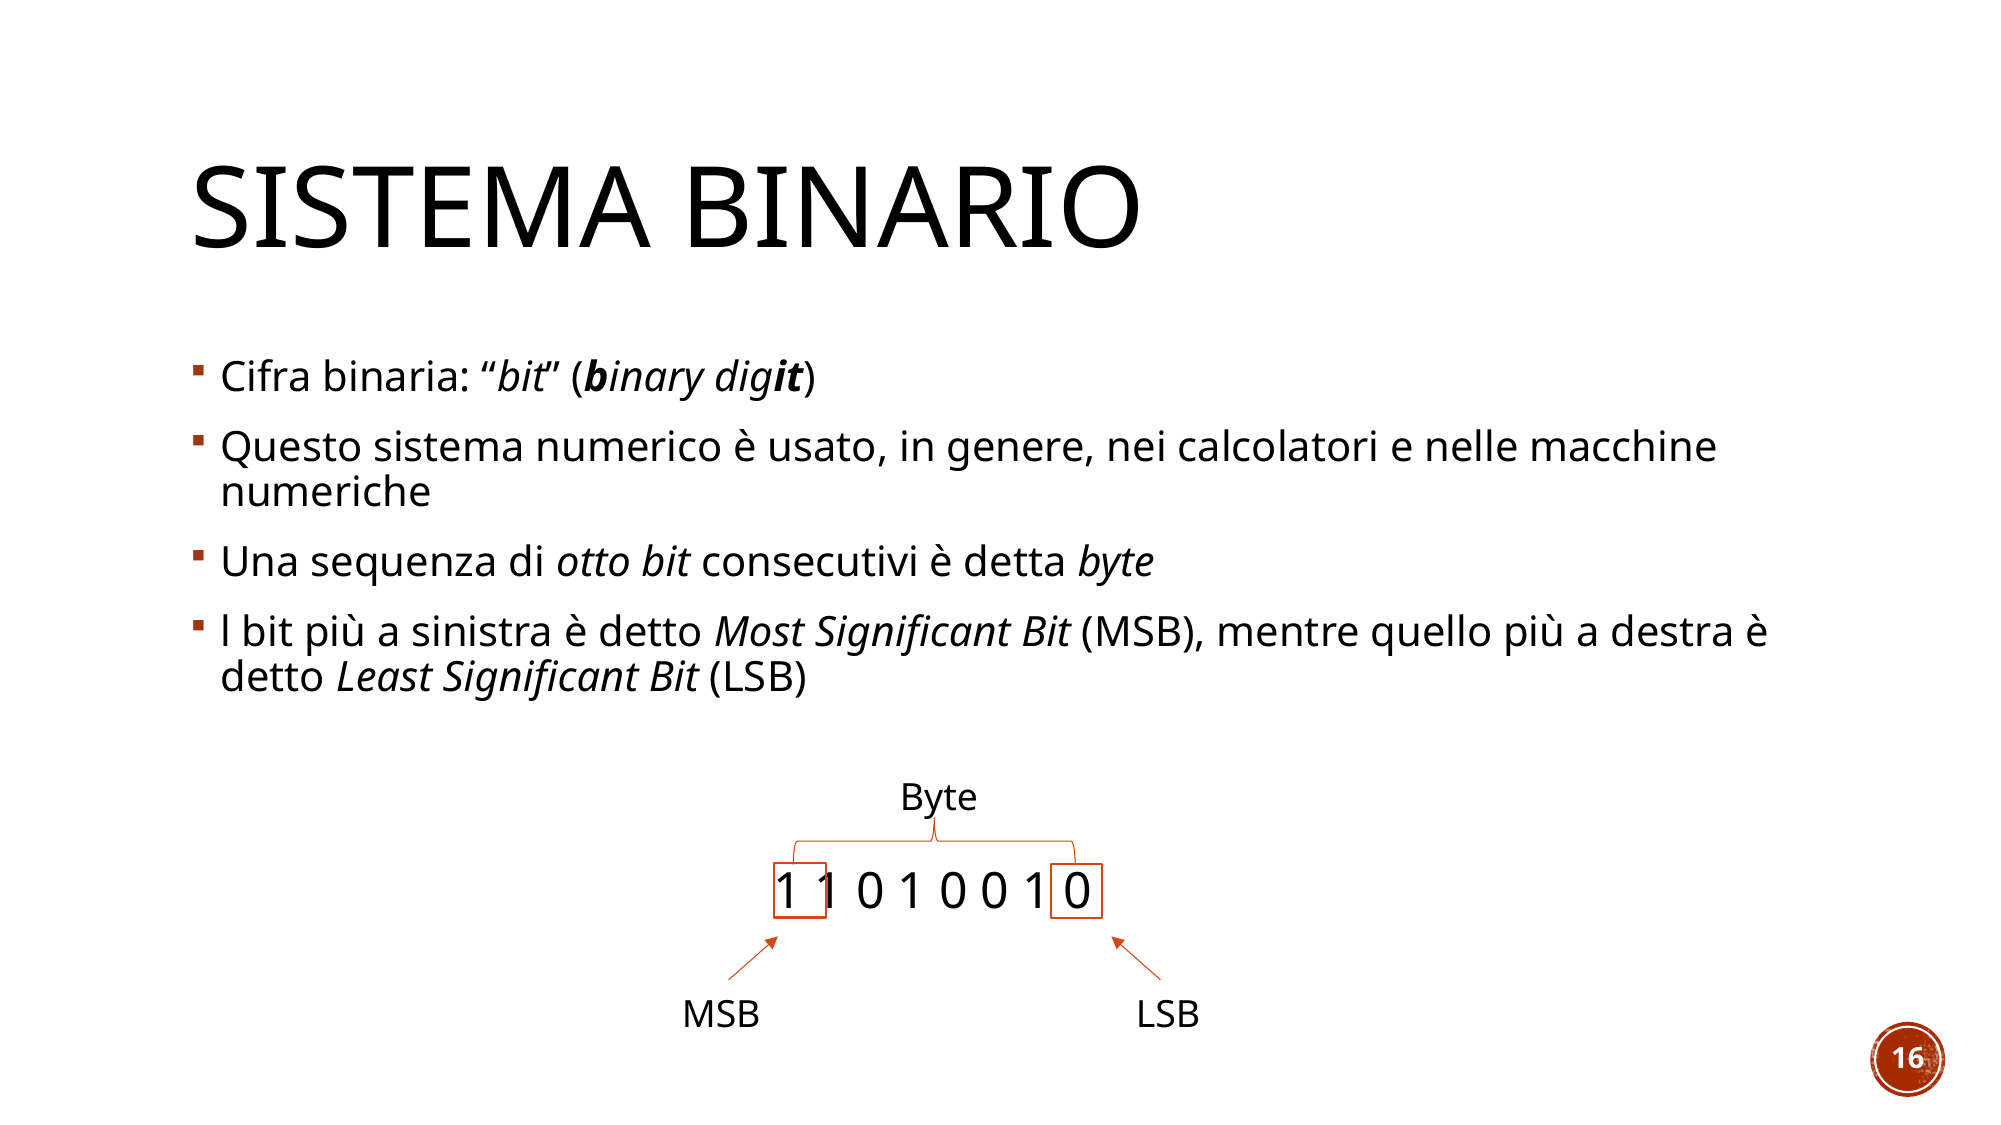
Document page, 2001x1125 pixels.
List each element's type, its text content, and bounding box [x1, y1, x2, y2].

text_box MSB [667, 982, 814, 1043]
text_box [1114, 939, 1158, 978]
text_box 1 1 0 1 0 0 1 0 [737, 851, 1141, 986]
text_box Byte [821, 765, 1057, 826]
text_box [732, 939, 776, 978]
list Cifra binaria: “bit” (binary digit) Questo sistema numerico è usato, in genere, nei calcolatori e nelle macchine numeriche Una sequenza di otto bit consecutivi è detta byte l bit più a sinistra è detto Most Significant Bit (MSB), mentre quello più a destra è detto Least Significant Bit (LSB) [175, 348, 1826, 1013]
title Sistema binario [175, 79, 1826, 344]
text_box [792, 826, 1076, 865]
text_box [1050, 863, 1103, 919]
text_box LSB [1121, 982, 1268, 1043]
slide_number 16 [1855, 1028, 1961, 1089]
text_box [773, 862, 827, 919]
